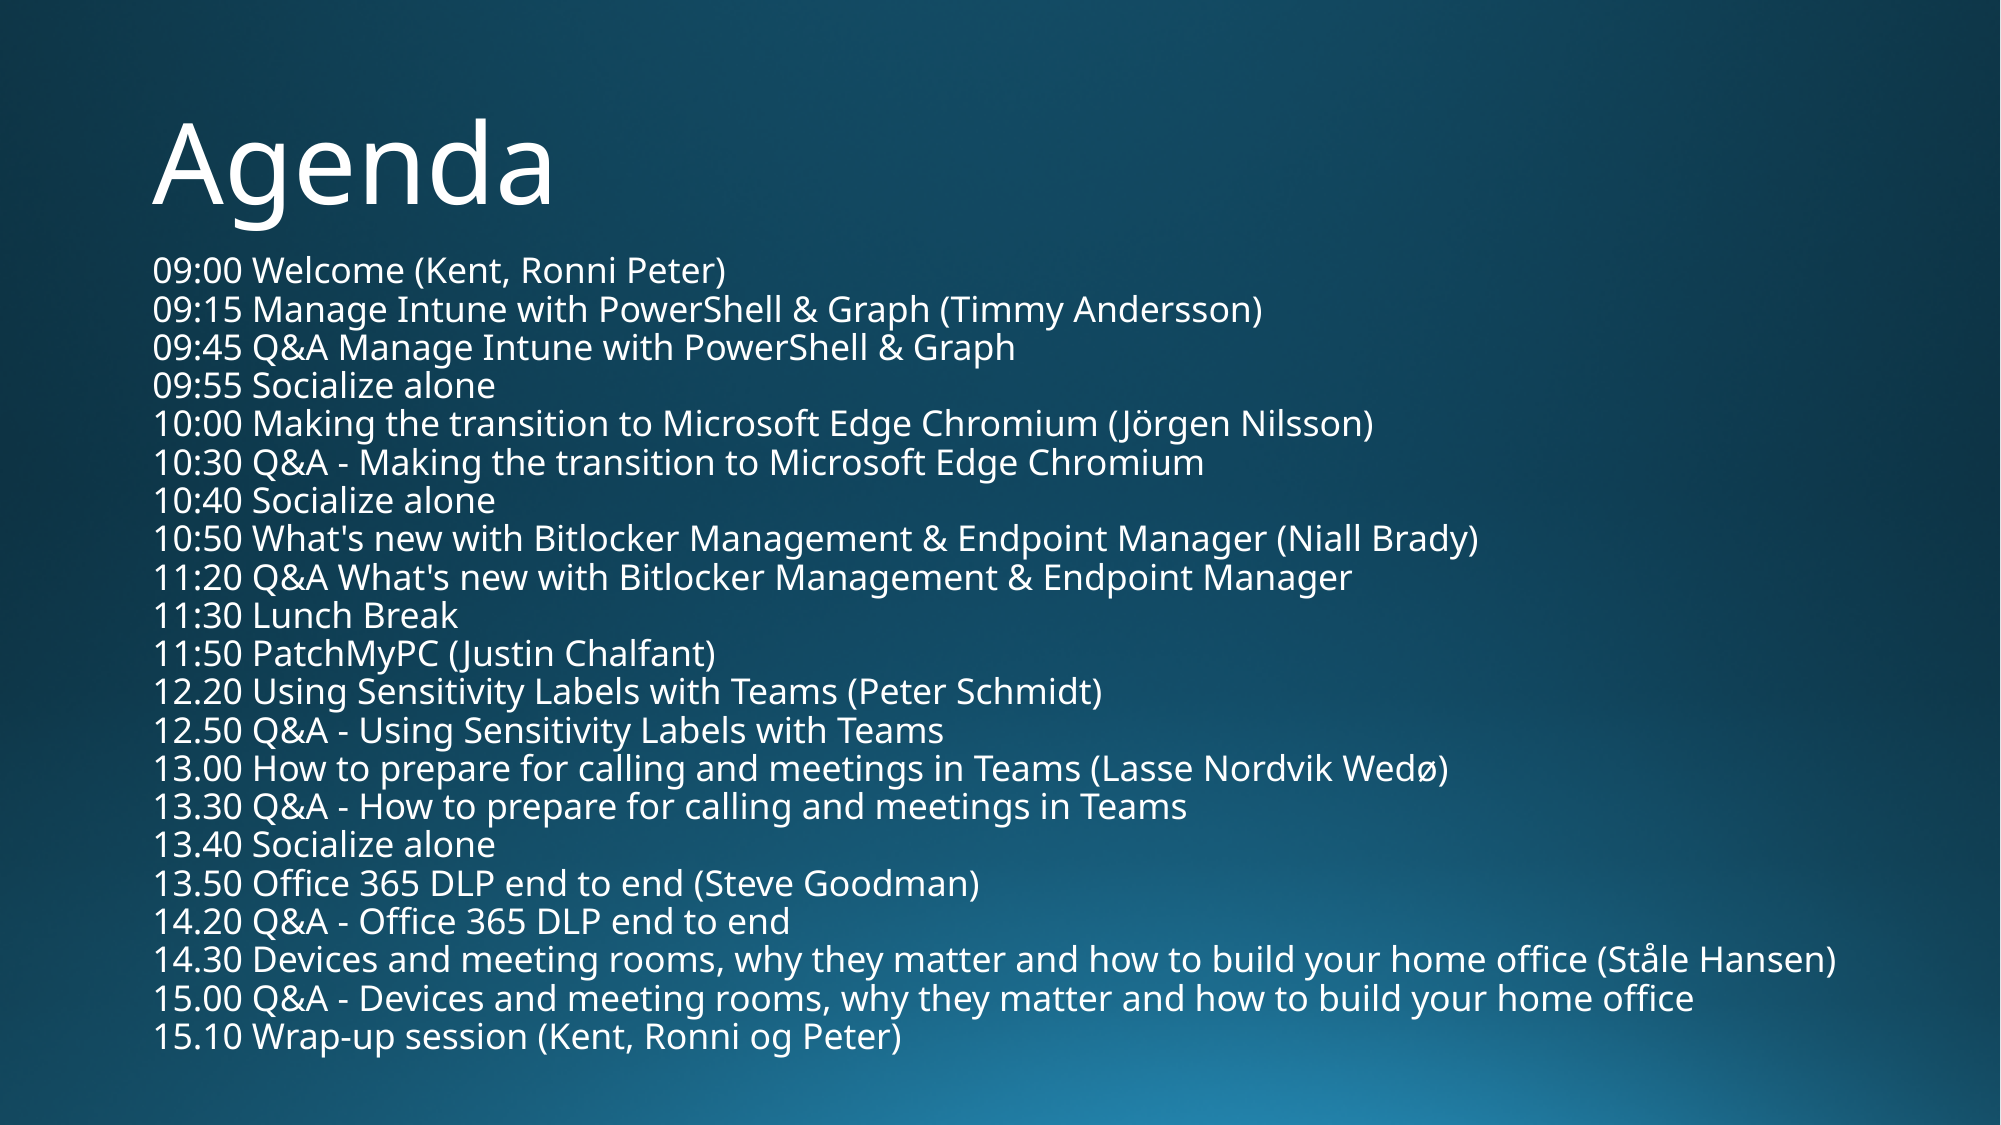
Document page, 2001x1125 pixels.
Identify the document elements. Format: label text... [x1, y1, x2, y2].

title Agenda [137, 59, 1863, 245]
picture [0, 0, 2001, 1125]
list 09:00 Welcome (Kent, Ronni Peter) 09:15 Manage Intune with PowerShell & Graph (Timmy Andersson) 09:45 Q&A Manage Intune with PowerShell & Graph 09:55 Socialize alone 10:00 Making the transition to Microsoft Edge Chromium (Jörgen Nilsson) 10:30 Q&A - Making the transition to Microsoft Edge Chromium 10:40 Socialize alone 10:50 What's new with Bitlocker Management & Endpoint Manager (Niall Brady) 11:20 Q&A What's new with Bitlocker Management & Endpoint Manager 11:30 Lunch Break 11:50 PatchMyPC (Justin Chalfant) 12.20 Using Sensitivity Labels with Teams (Peter Schmidt) 12.50 Q&A - Using Sensitivity Labels with Teams 13.00 How to prepare for calling and meetings in Teams (Lasse Nordvik Wedø) 13.30 Q&A - How to prepare for calling and meetings in Teams 13.40 Socialize alone 13.50 Office 365 DLP end to end (Steve Goodman) 14.20 Q&A - Office 365 DLP end to end 14.30 Devices and meeting rooms, why they matter and how to build your home office (Ståle Hansen) 15.00 Q&A - Devices and meeting rooms, why they matter and how to build your home office 15.10 Wrap-up session (Kent, Ronni og Peter) [137, 245, 1918, 1078]
